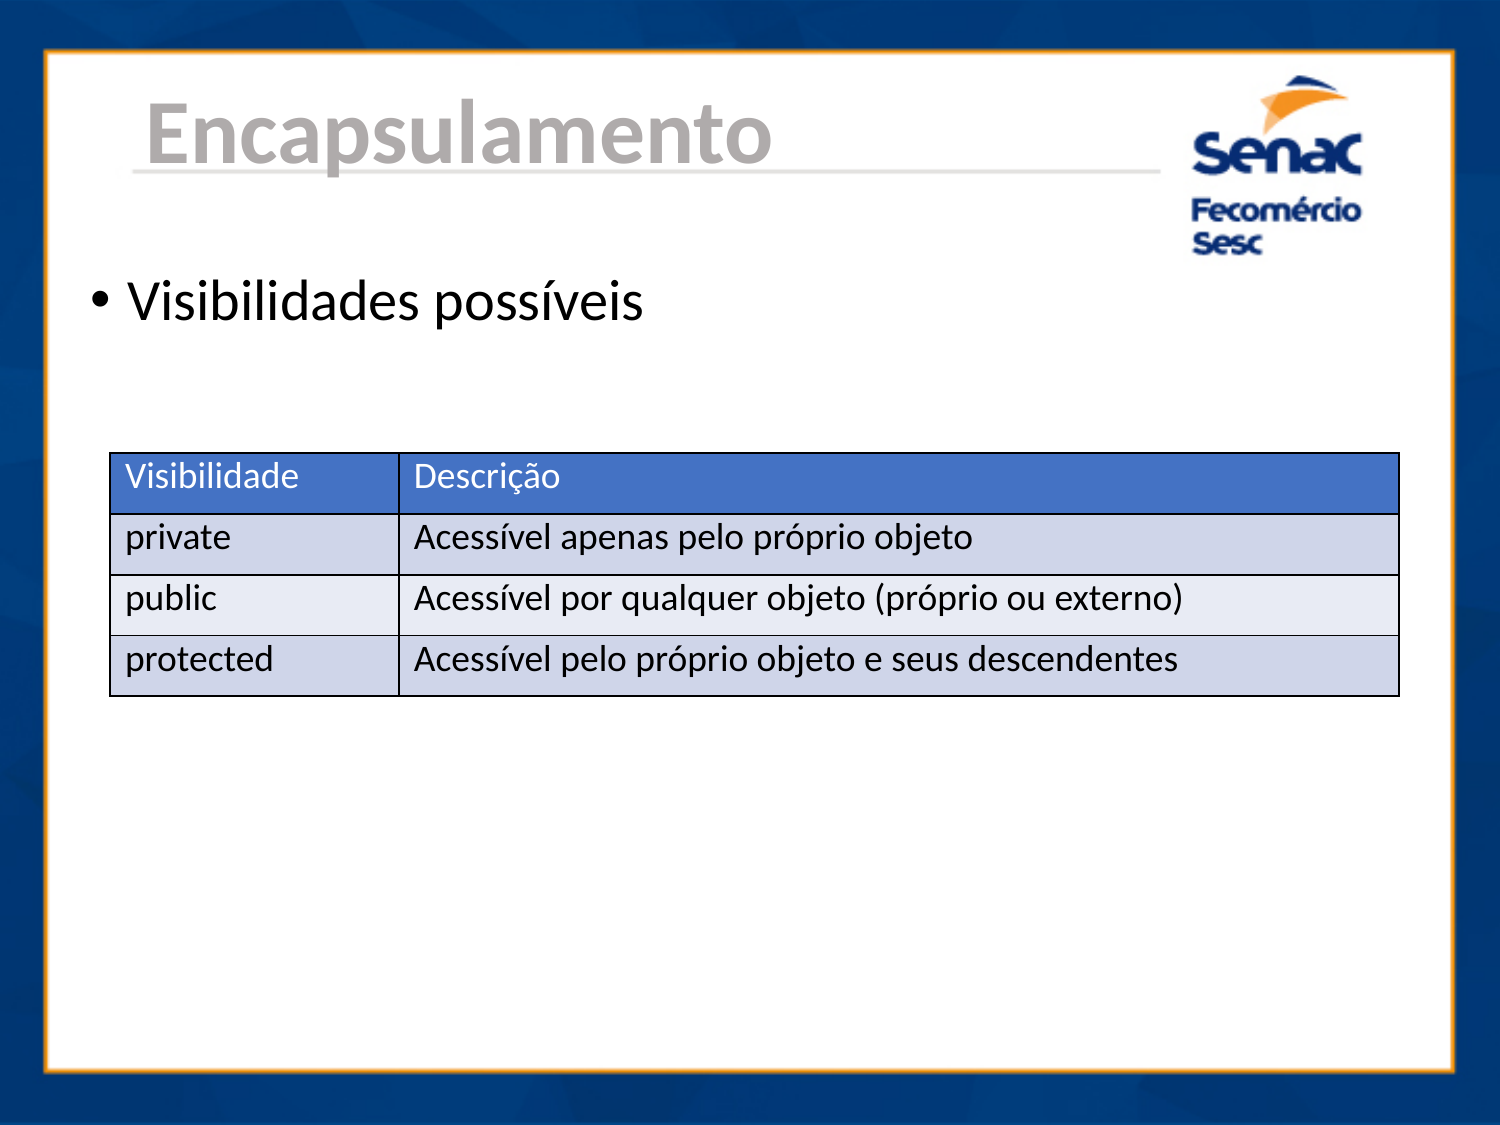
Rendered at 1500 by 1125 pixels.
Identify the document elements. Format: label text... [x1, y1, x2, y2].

table_cell Acessível por qualquer objeto (próprio ou externo) [400, 576, 1398, 635]
table_cell Acessível pelo próprio objeto e seus descendentes [400, 636, 1398, 695]
table_cell private [111, 515, 398, 574]
picture [0, 0, 1500, 1125]
table_header Descrição [400, 454, 1398, 513]
table_header Visibilidade [111, 454, 398, 513]
list Visibilidades possíveis [75, 262, 1425, 1005]
table_cell Acessível apenas pelo próprio objeto [400, 515, 1398, 574]
text_box Encapsulamento [130, 77, 1130, 191]
table_cell public [111, 576, 398, 635]
table_cell protected [111, 636, 398, 695]
